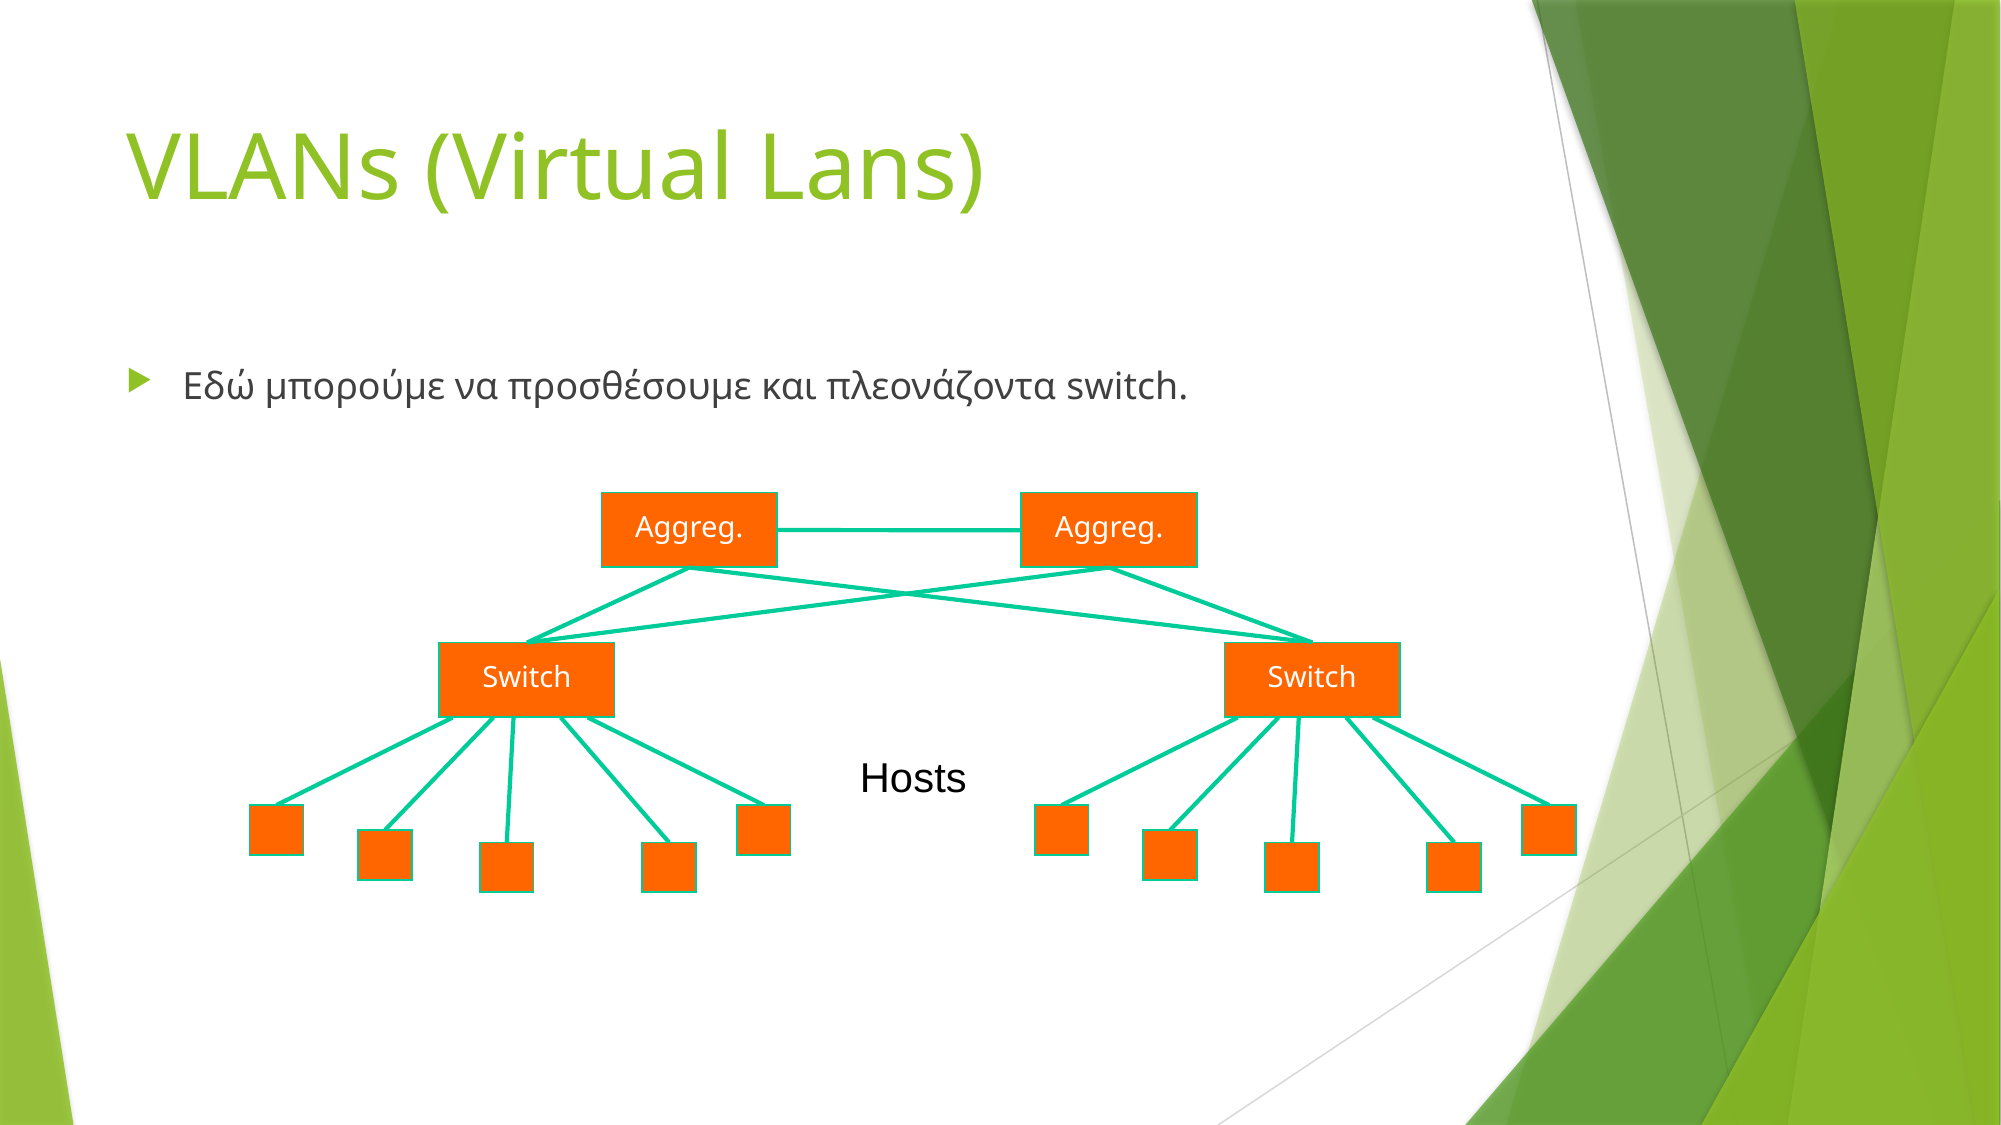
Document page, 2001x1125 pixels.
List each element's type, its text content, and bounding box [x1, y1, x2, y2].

text_box Switch [1224, 642, 1400, 718]
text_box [560, 716, 670, 843]
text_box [1291, 716, 1300, 843]
text_box Hosts [845, 755, 989, 831]
text_box [1143, 830, 1197, 880]
text_box [357, 830, 412, 880]
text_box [526, 566, 1108, 643]
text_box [587, 716, 765, 806]
text_box [1427, 842, 1482, 893]
text_box Aggreg. [601, 492, 778, 565]
title VLANs (Virtual Lans) [111, 99, 1522, 317]
text_box Aggreg. [1021, 492, 1197, 565]
text_box [642, 842, 696, 893]
list Εδώ μπορούμε να προσθέσουμε και πλεονάζοντα switch. [111, 354, 1522, 992]
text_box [506, 716, 515, 843]
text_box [1169, 716, 1279, 831]
text_box Switch [439, 642, 615, 718]
text_box [736, 805, 791, 855]
text_box [1521, 805, 1576, 855]
text_box [1034, 805, 1089, 855]
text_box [1061, 716, 1239, 806]
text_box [1108, 566, 1313, 643]
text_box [276, 716, 454, 806]
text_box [384, 716, 494, 831]
text_box [479, 842, 534, 893]
text_box [1264, 842, 1319, 893]
text_box [249, 805, 304, 855]
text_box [1345, 716, 1455, 843]
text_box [1372, 716, 1550, 806]
